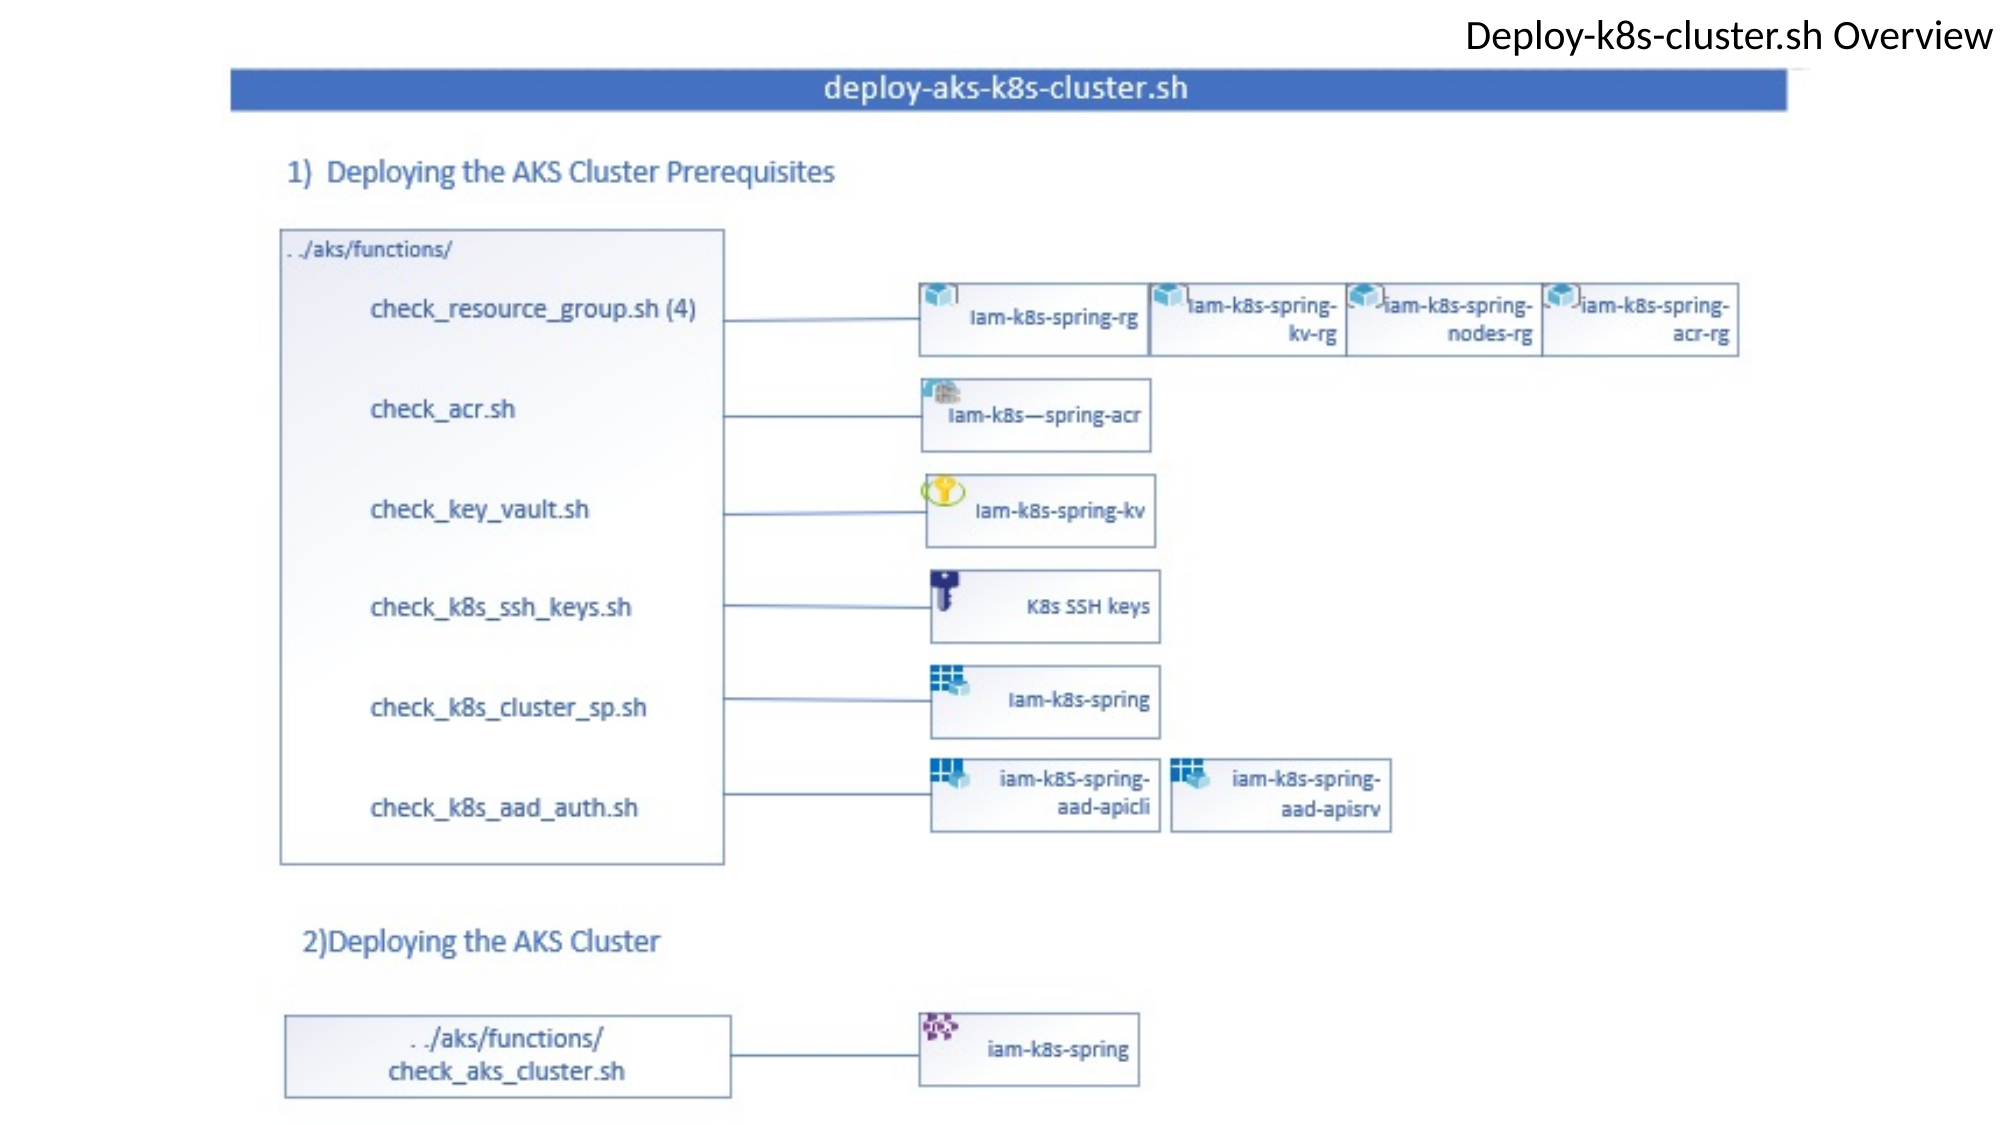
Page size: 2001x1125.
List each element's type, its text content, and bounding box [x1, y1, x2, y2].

picture [222, 50, 1810, 1125]
text_box Deploy-k8s-cluster.sh Overview [1450, 0, 2000, 65]
